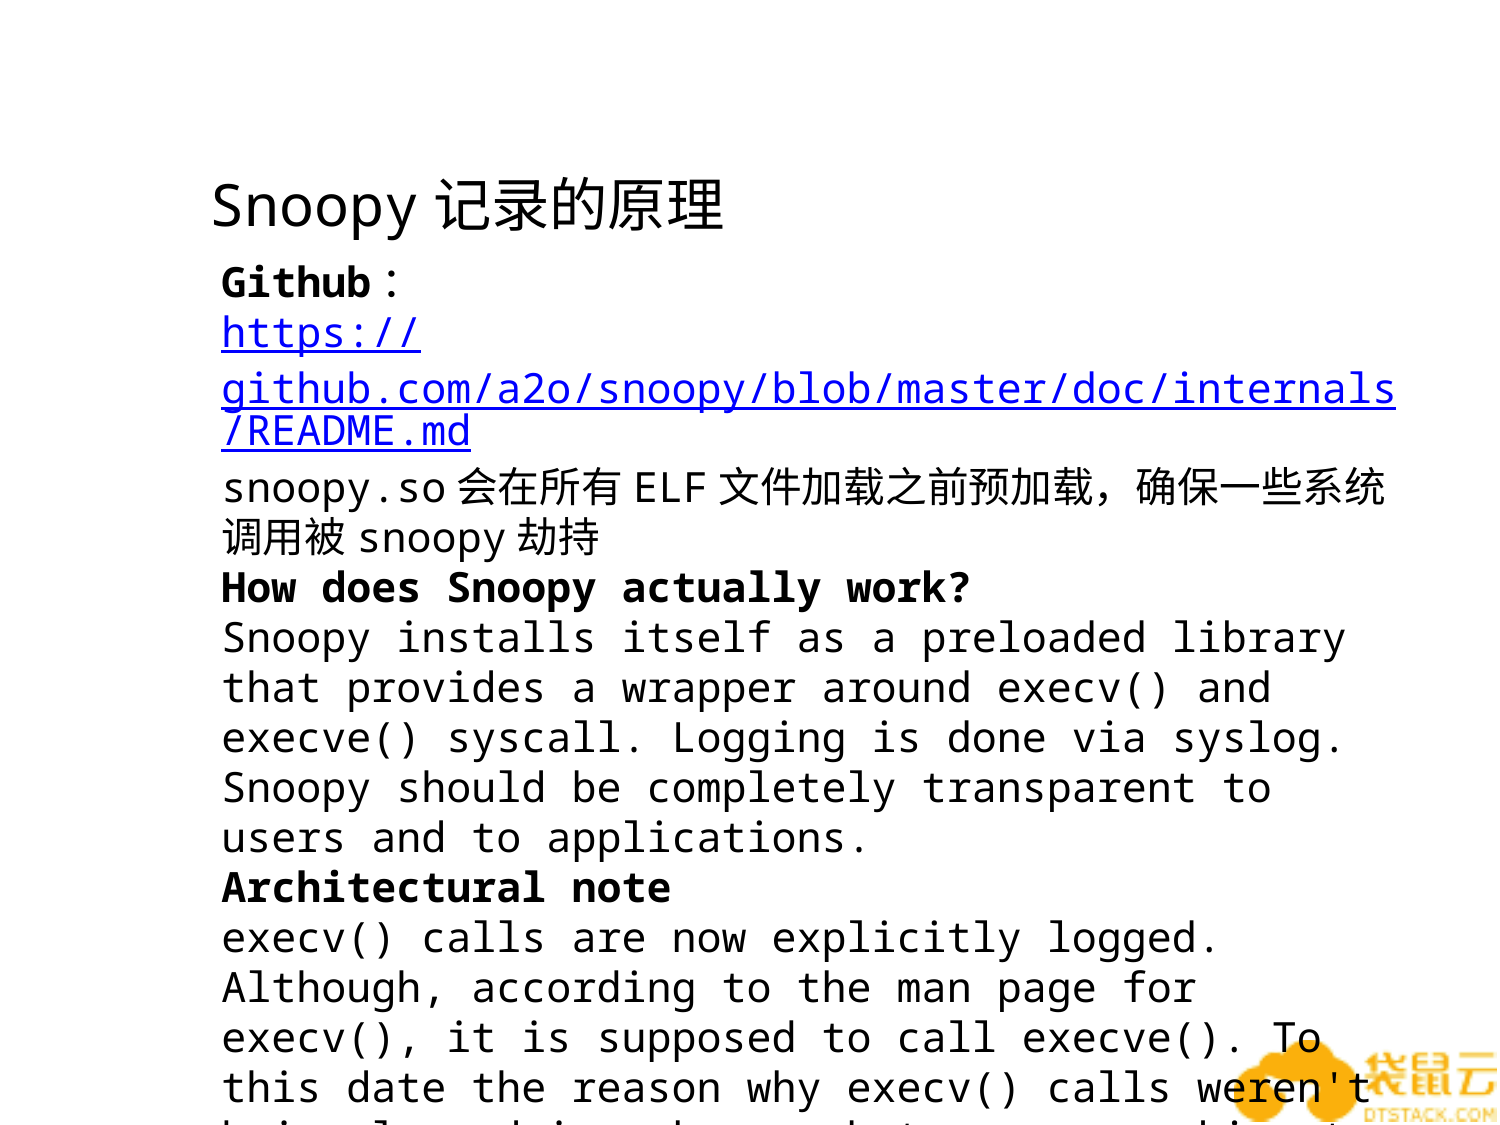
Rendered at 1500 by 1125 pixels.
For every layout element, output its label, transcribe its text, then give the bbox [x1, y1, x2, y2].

text_box Github： https://github.com/a2o/snoopy/blob/master/doc/internals/README.md snoopy.so会在所有ELF文件加载之前预加载，确保一些系统调用被snoopy劫持 How does Snoopy actually work? Snoopy installs itself as a preloaded library that provides a wrapper around execv() and execve() syscall. Logging is done via syslog. Snoopy should be completely transparent to users and to applications. Architectural note execv() calls are now explicitly logged. Although, according to the man page for execv(), it is supposed to call execve(). To this date the reason why execv() calls weren't being logged is unknown, but we are working to find out why. [206, 247, 1424, 1125]
text_box Snoopy记录的原理 [159, 160, 1235, 246]
picture [1234, 1040, 1497, 1122]
